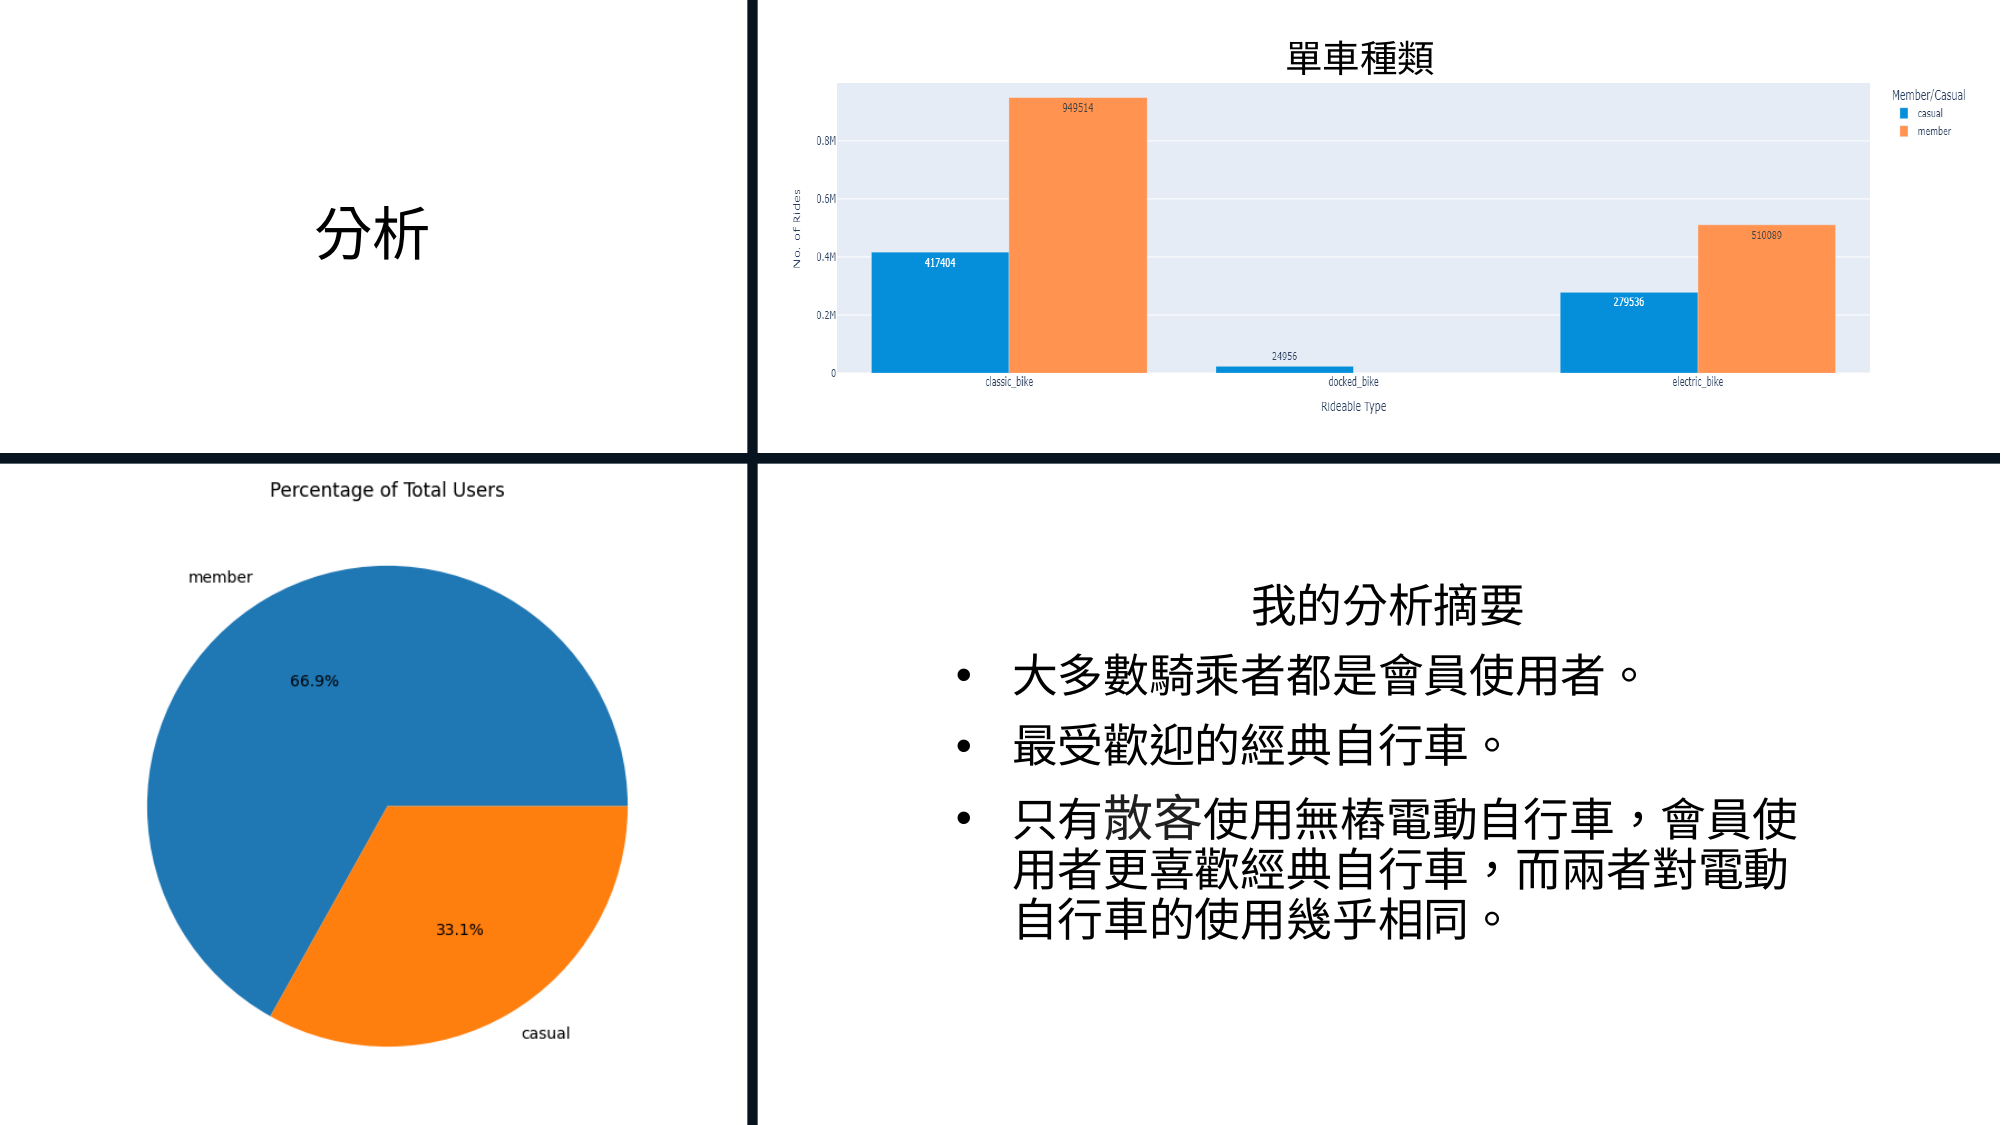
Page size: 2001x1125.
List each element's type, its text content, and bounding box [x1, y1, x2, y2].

picture [75, 470, 699, 1118]
text_box [0, 465, 746, 1125]
text_box [0, 0, 746, 452]
text_box [746, 0, 759, 1125]
title 分析 [96, 87, 649, 386]
text_box [759, 0, 2000, 452]
text_box [759, 452, 2000, 465]
list 我的分析摘要 大多數騎乘者都是會員使用者。 最受歡迎的經典自行車。 只有散客使用無樁電動自行車，會員使用者更喜歡經典自行車，而兩者對電動自行車的使用幾乎相同。 [893, 572, 1836, 957]
text_box [759, 465, 2000, 1125]
text_box [0, 452, 746, 465]
picture [782, 25, 1975, 448]
